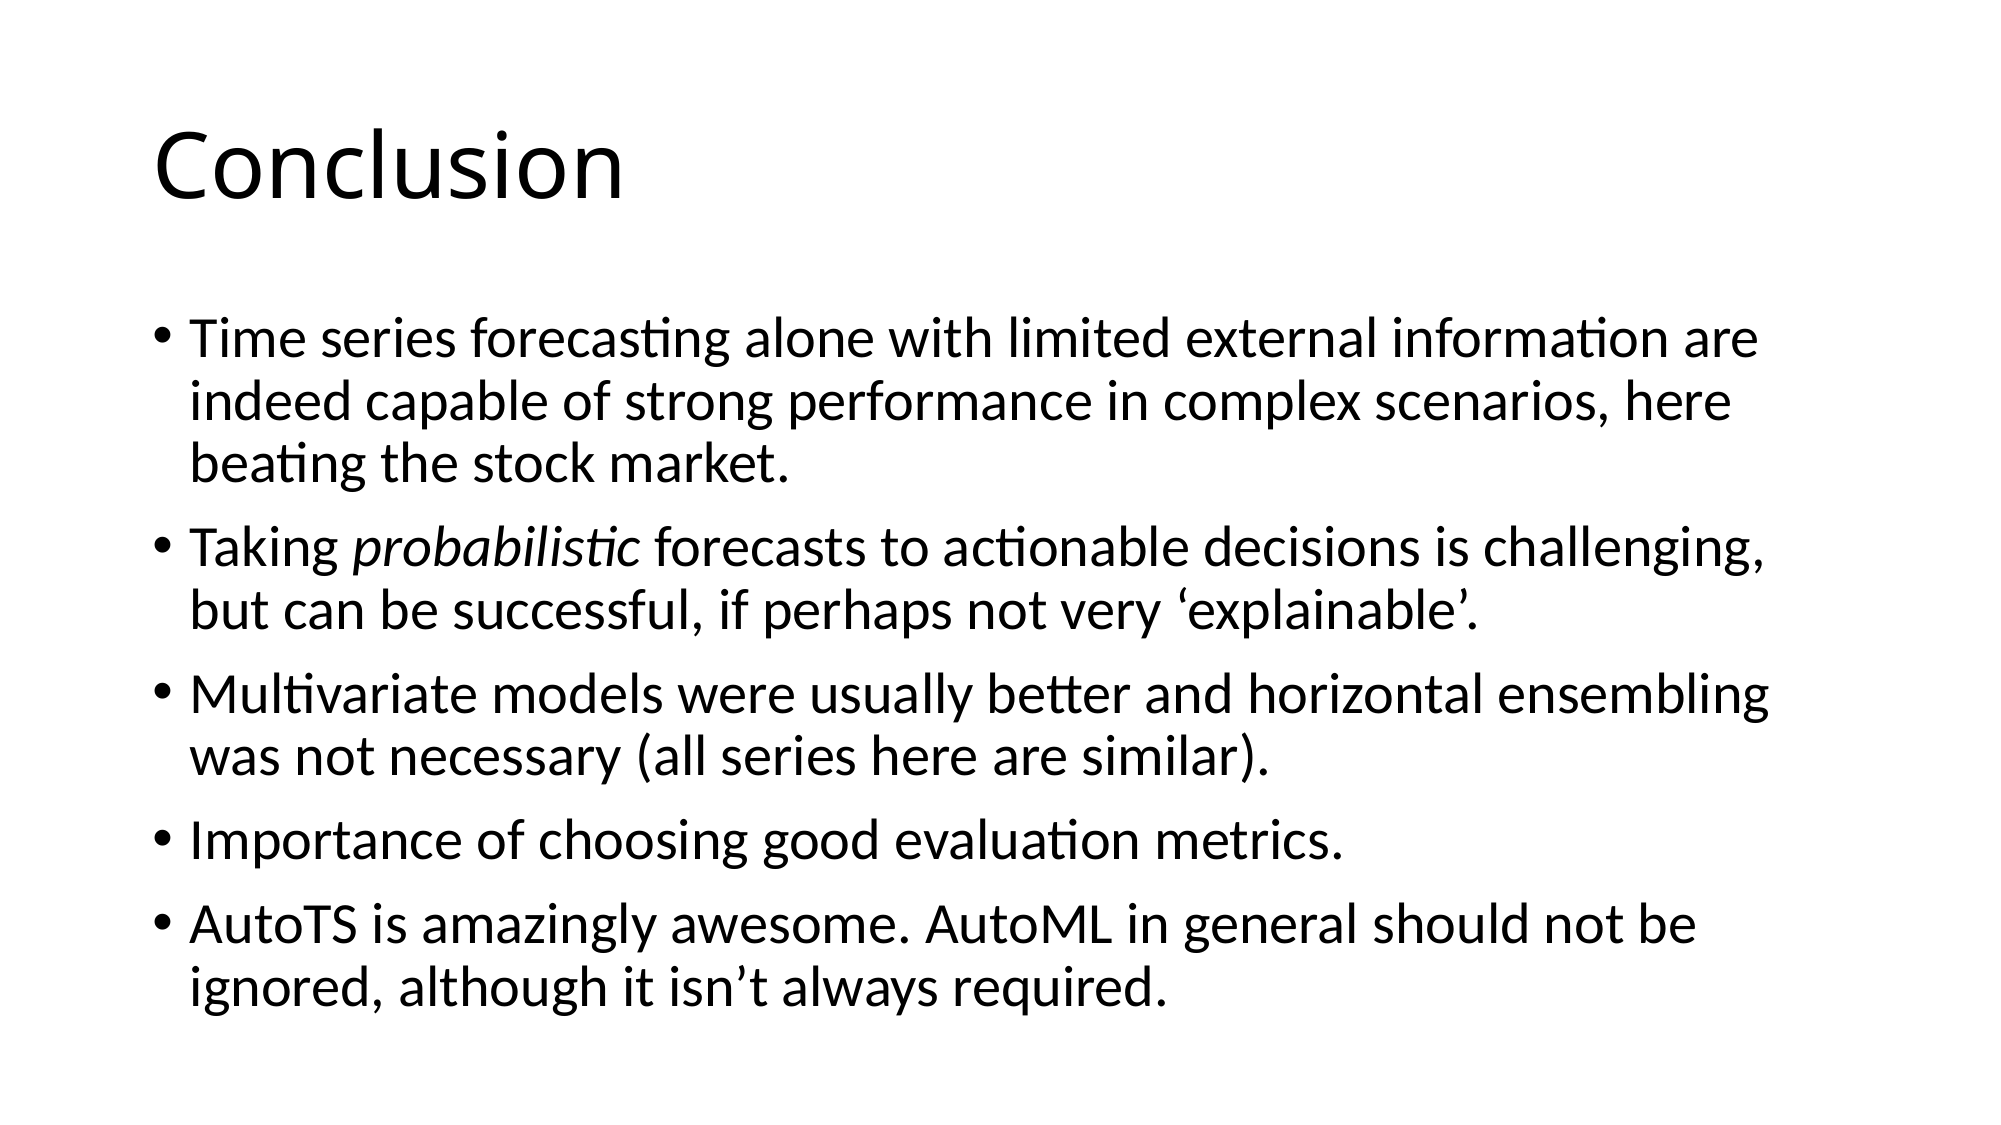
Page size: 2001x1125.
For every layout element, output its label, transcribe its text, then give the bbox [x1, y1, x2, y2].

title Conclusion [137, 59, 1863, 278]
list Time series forecasting alone with limited external information are indeed capable of strong performance in complex scenarios, here beating the stock market. Taking probabilistic forecasts to actionable decisions is challenging, but can be successful, if perhaps not very ‘explainable’. Multivariate models were usually better and horizontal ensembling was not necessary (all series here are similar). Importance of choosing good evaluation metrics. AutoTS is amazingly awesome. AutoML in general should not be ignored, although it isn’t always required. [137, 299, 1863, 1045]
